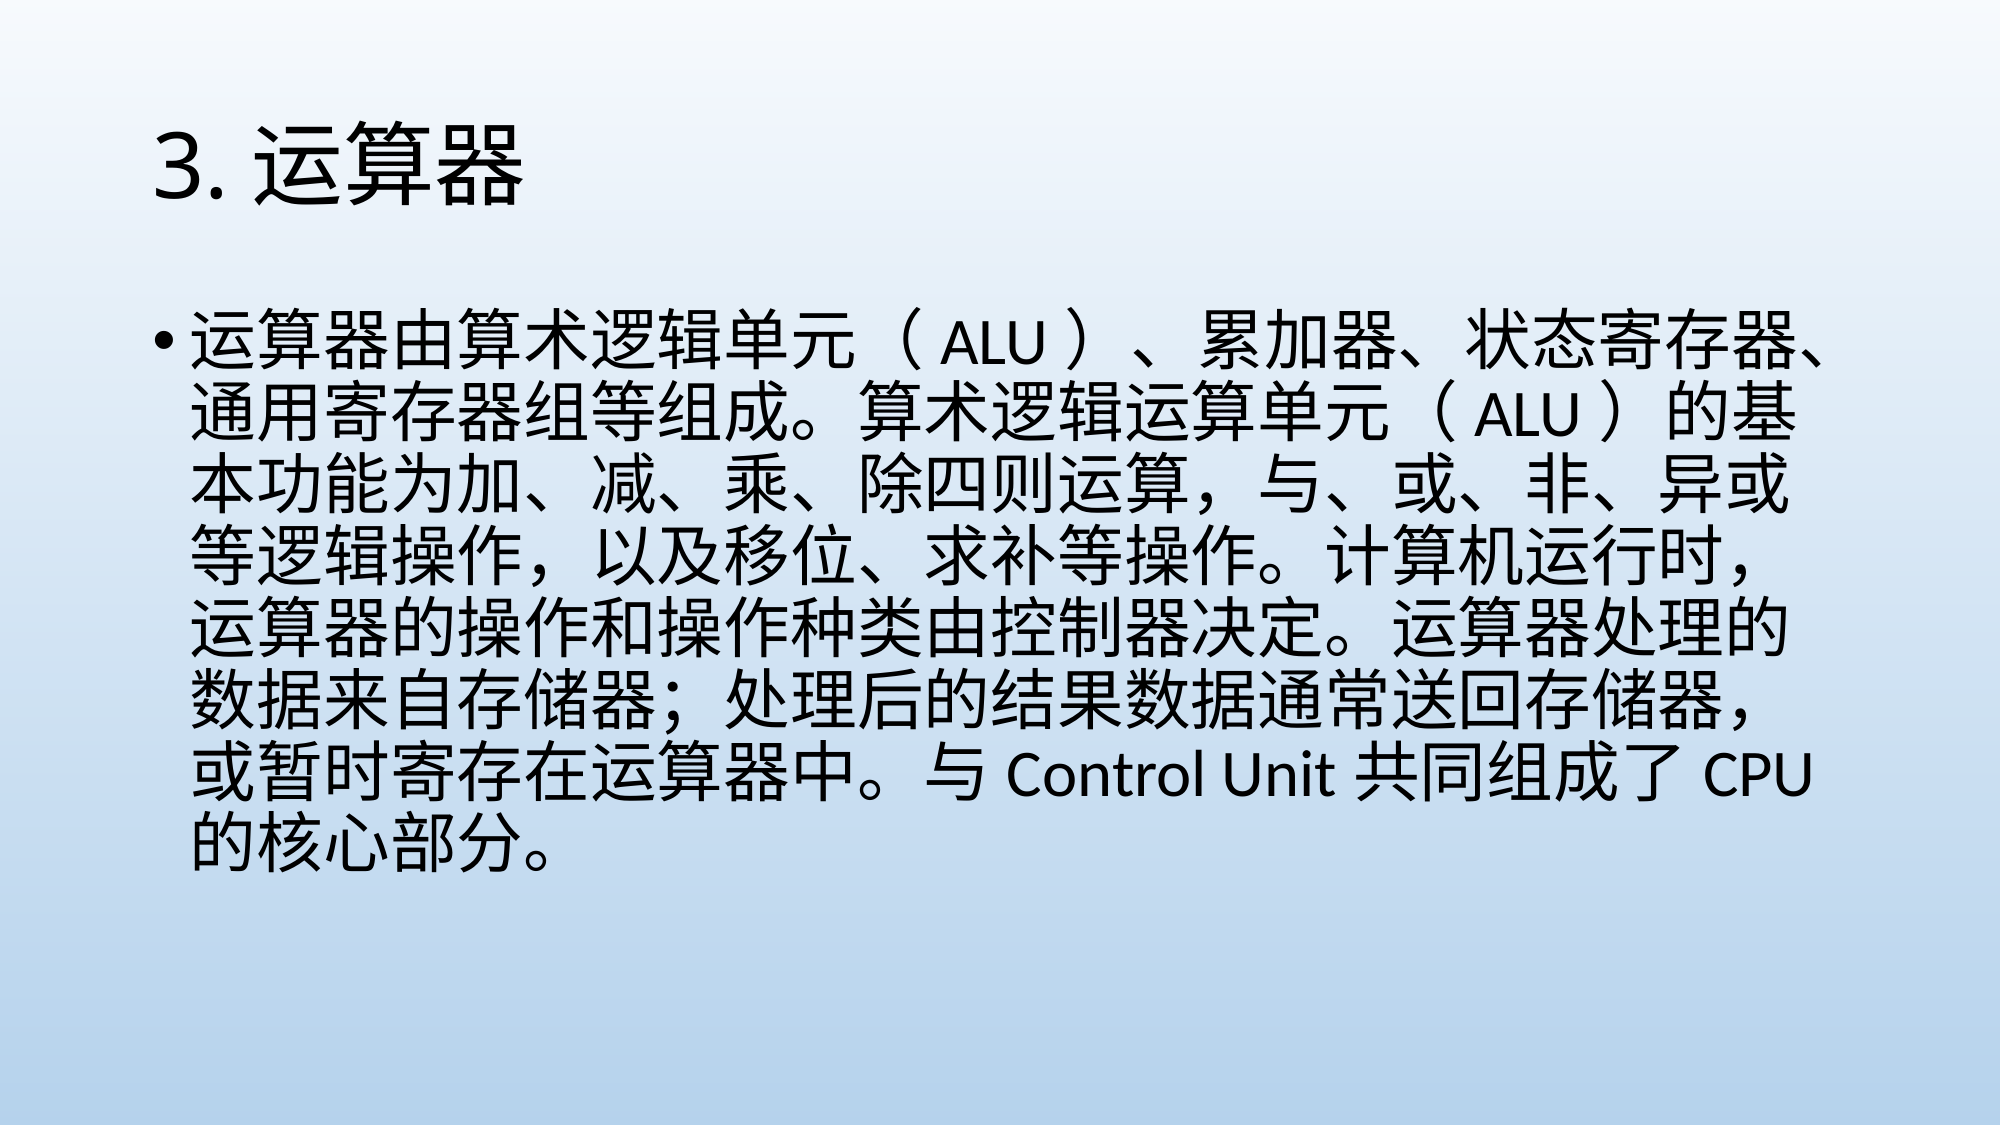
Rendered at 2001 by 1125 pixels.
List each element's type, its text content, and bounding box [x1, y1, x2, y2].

list 运算器由算术逻辑单元（ALU）、累加器、状态寄存器、通用寄存器组等组成。算术逻辑运算单元（ALU）的基本功能为加、减、乘、除四则运算，与、或、非、异或等逻辑操作，以及移位、求补等操作。计算机运行时，运算器的操作和操作种类由控制器决定。运算器处理的数据来自存储器；处理后的结果数据通常送回存储器，或暂时寄存在运算器中。与Control Unit共同组成了CPU的核心部分。 [137, 299, 1863, 1014]
title 3.运算器 [137, 59, 1863, 278]
